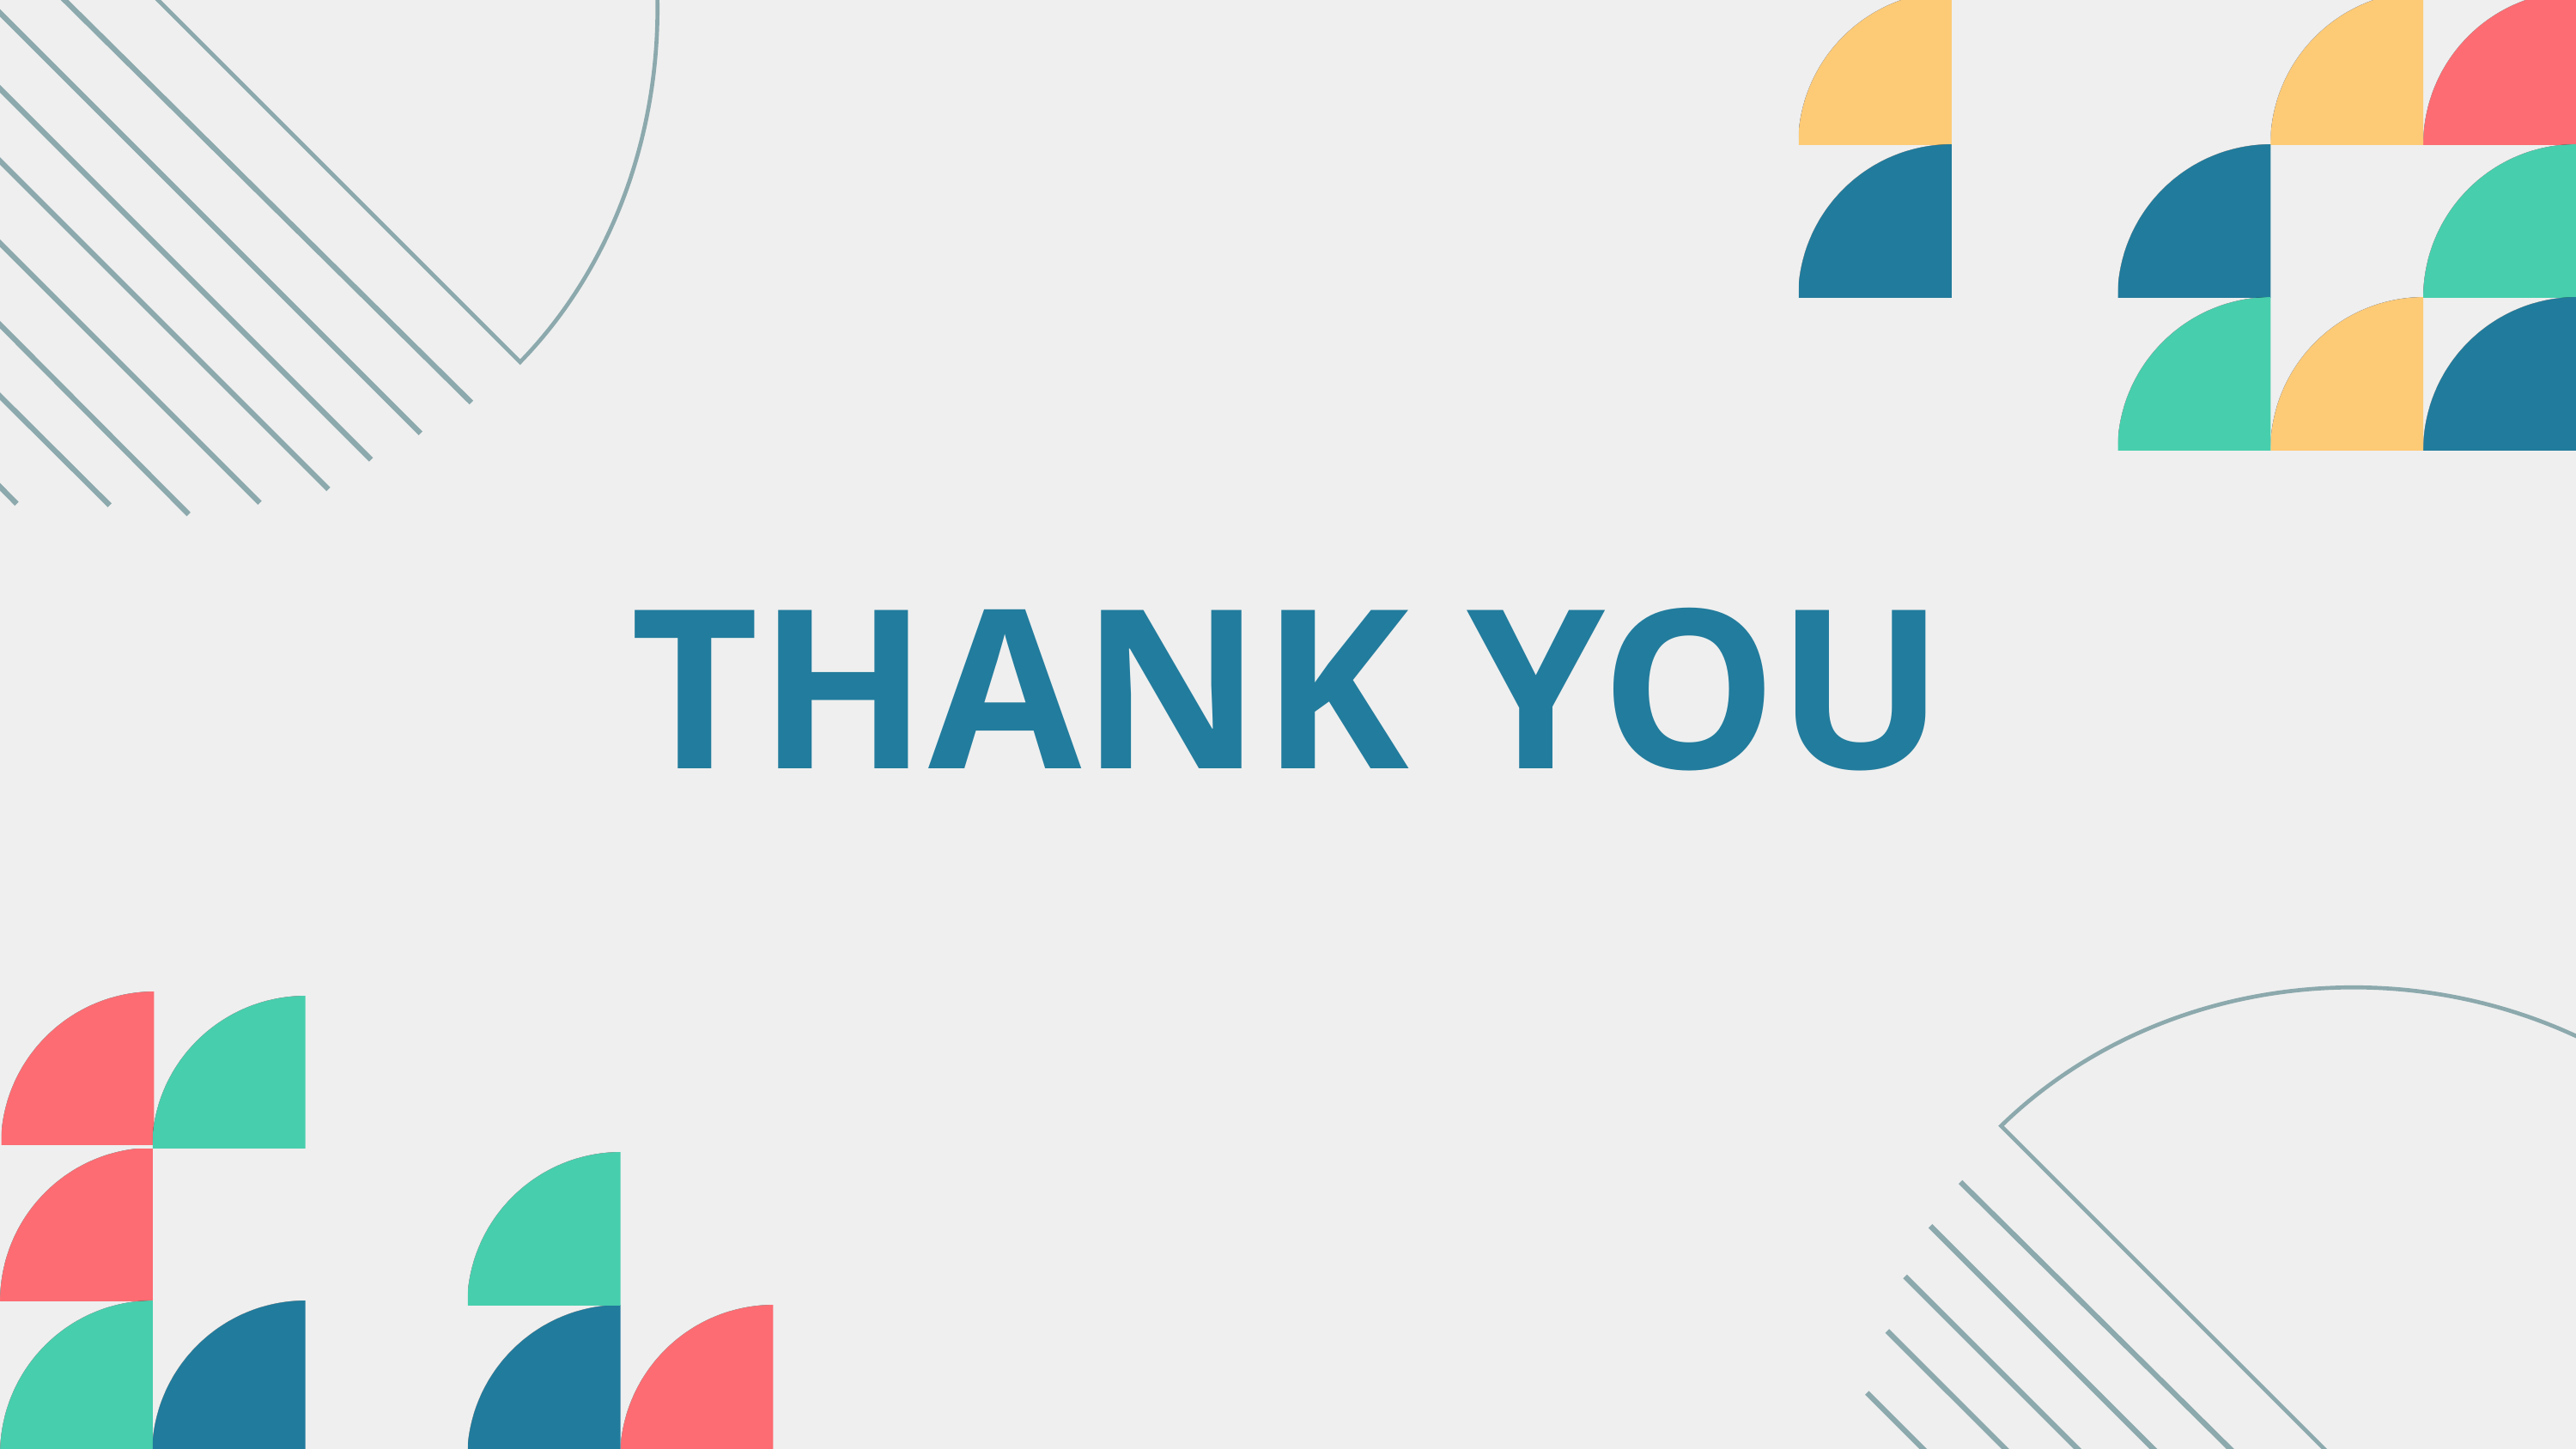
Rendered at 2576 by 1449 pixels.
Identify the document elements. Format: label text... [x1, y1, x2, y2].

text_box [2424, 297, 2576, 451]
text_box [2117, 144, 2271, 297]
text_box [467, 1306, 620, 1449]
text_box [152, 1300, 306, 1449]
text_box [2423, 144, 2576, 297]
text_box THANK YOU [539, 591, 2036, 814]
text_box [620, 1305, 774, 1449]
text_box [1848, 770, 2576, 1449]
text_box [2117, 297, 2271, 451]
text_box [467, 1152, 621, 1306]
text_box [2424, 0, 2576, 144]
text_box [2270, 0, 2424, 145]
text_box [1798, 144, 1952, 298]
text_box [152, 996, 306, 1149]
text_box [1, 991, 155, 1145]
text_box [2271, 297, 2424, 451]
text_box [0, 0, 876, 517]
text_box [0, 1300, 152, 1449]
text_box [0, 1149, 153, 1300]
text_box [1798, 0, 1952, 144]
